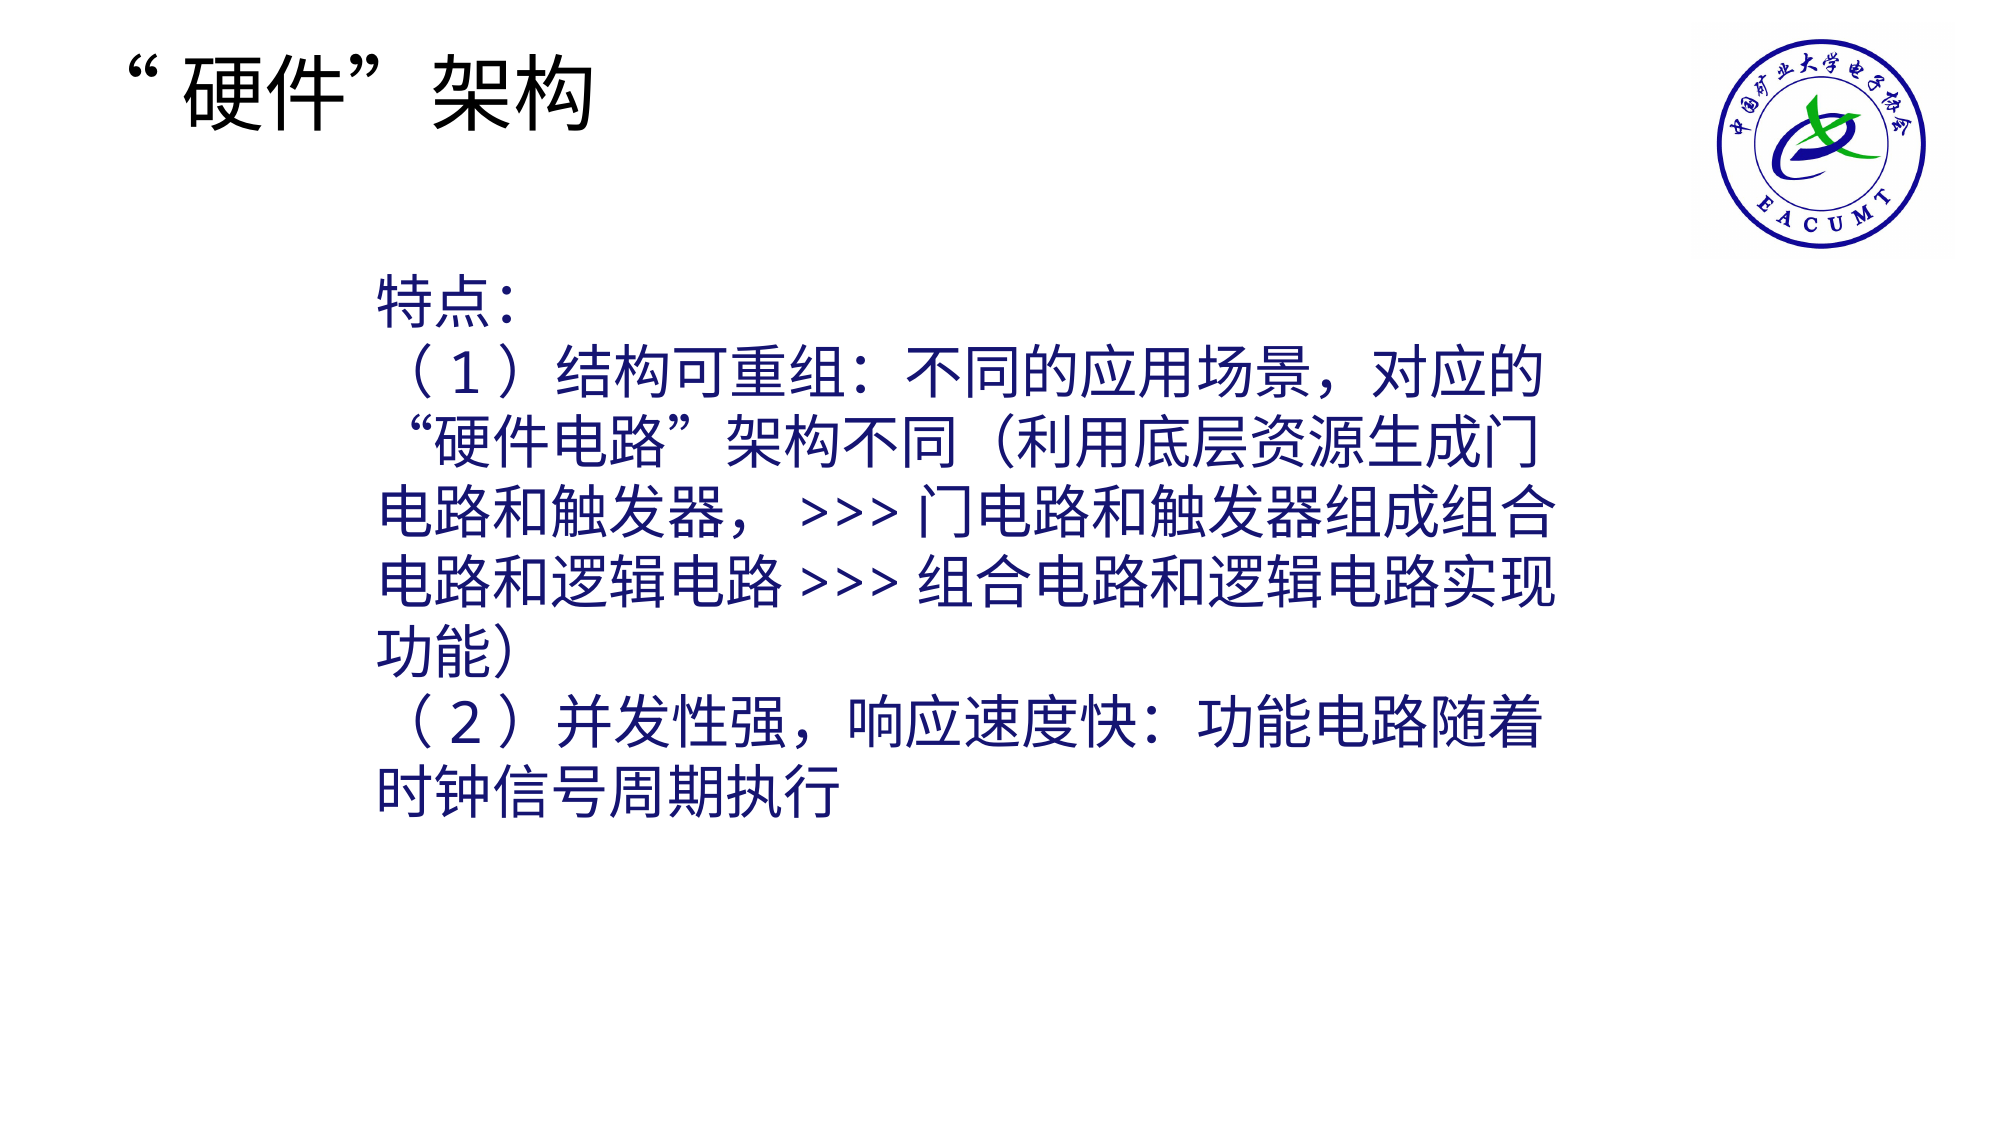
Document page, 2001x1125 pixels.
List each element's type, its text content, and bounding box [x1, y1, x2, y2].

text_box 特点： （1）结构可重组：不同的应用场景，对应的“硬件电路”架构不同（利用底层资源生成门电路和触发器，>>>门电路和触发器组成组合电路和逻辑电路>>>组合电路和逻辑电路实现功能） （2）并发性强，响应速度快：功能电路随着时钟信号周期执行 [361, 258, 1582, 1061]
picture [1691, 22, 1955, 259]
text_box “硬件”架构 [63, 33, 792, 149]
